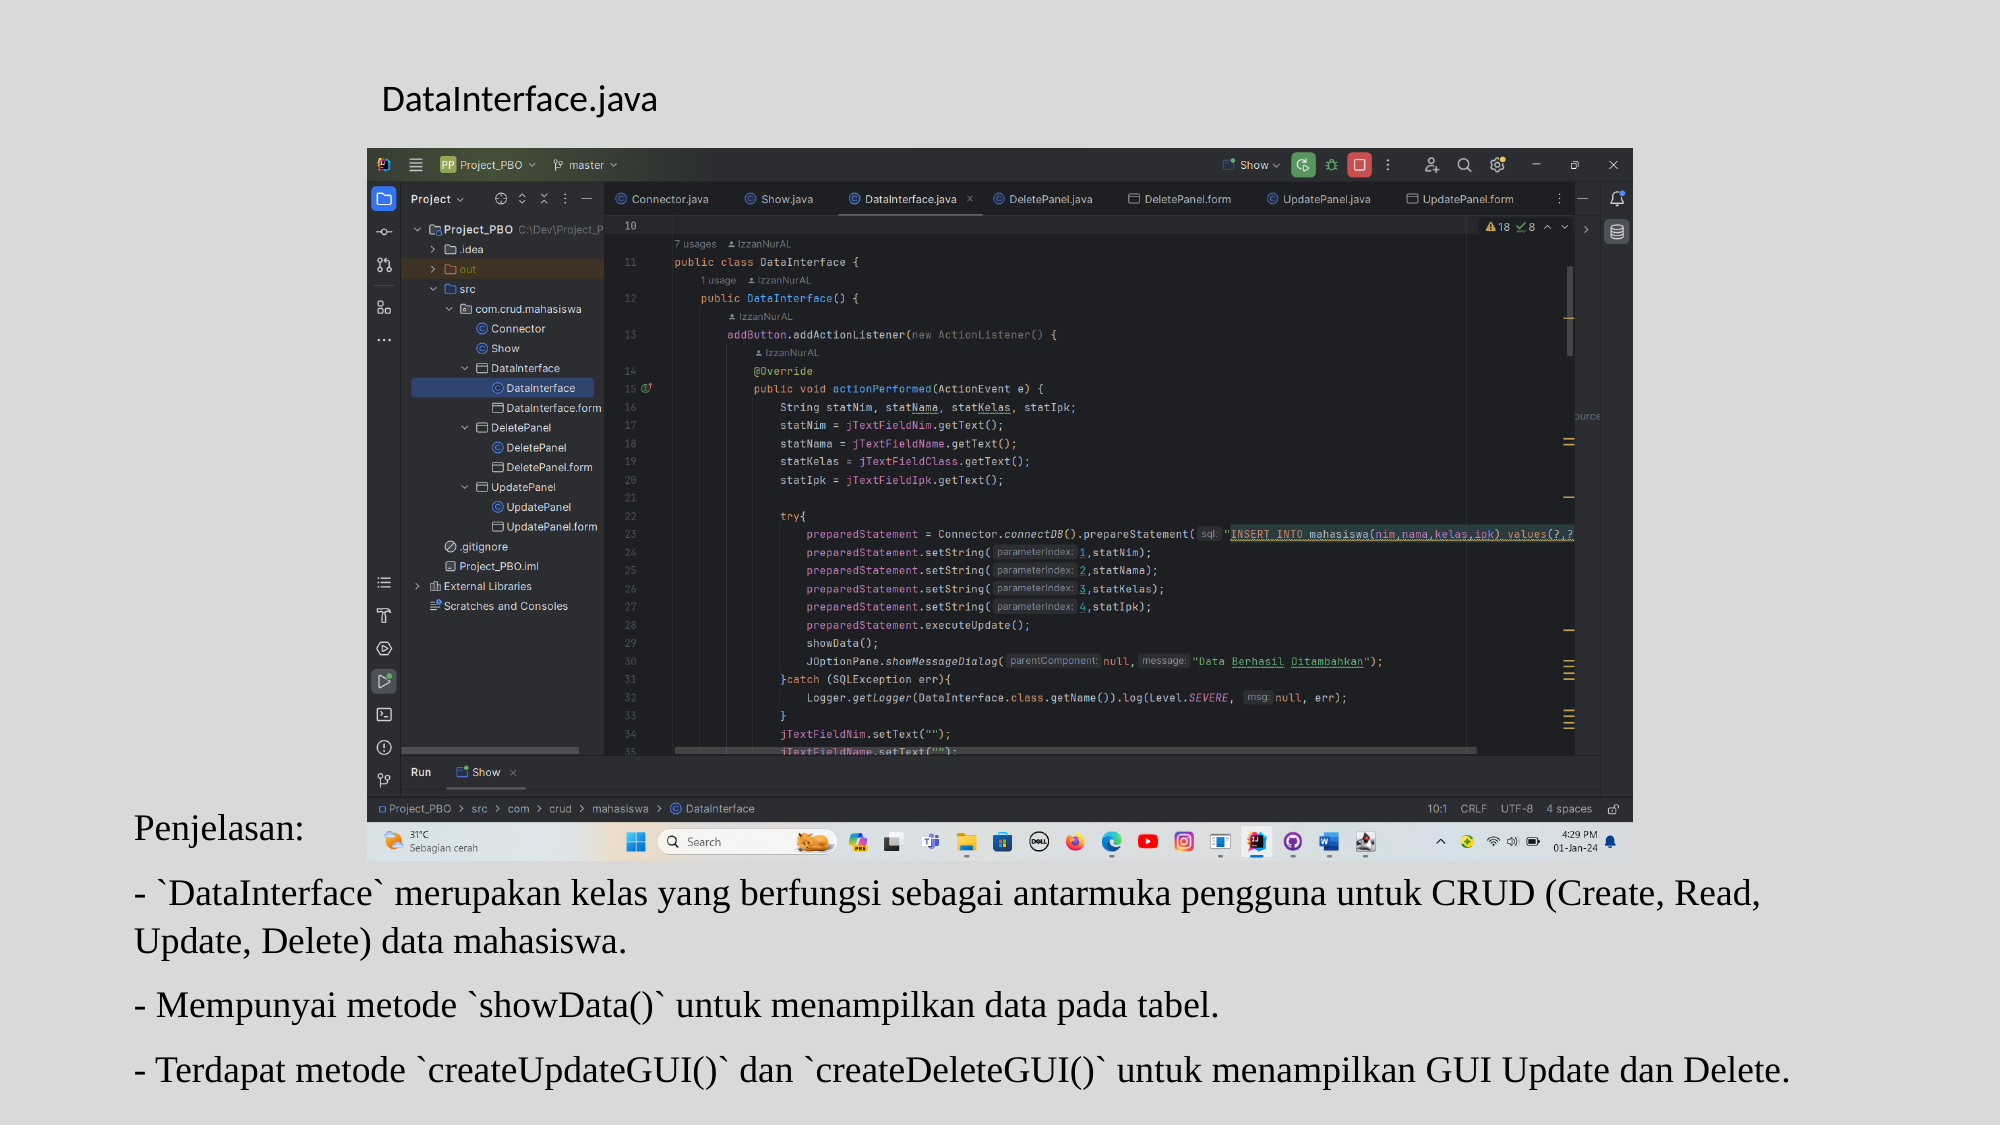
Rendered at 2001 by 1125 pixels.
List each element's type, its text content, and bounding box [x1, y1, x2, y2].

text_box DataInterface.java [367, 66, 770, 127]
text_box Penjelasan: - `DataInterface` merupakan kelas yang berfungsi sebagai antarmuka pengguna untuk CRUD (Create, Read, Update, Delete) data mahasiswa. - Mempunyai metode `showData()` untuk menampilkan data pada tabel. - Terdapat metode `createUpdateGUI()` dan `createDeleteGUI()` untuk menampilkan GUI Update dan Delete. [119, 792, 1881, 1098]
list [367, 148, 1633, 861]
